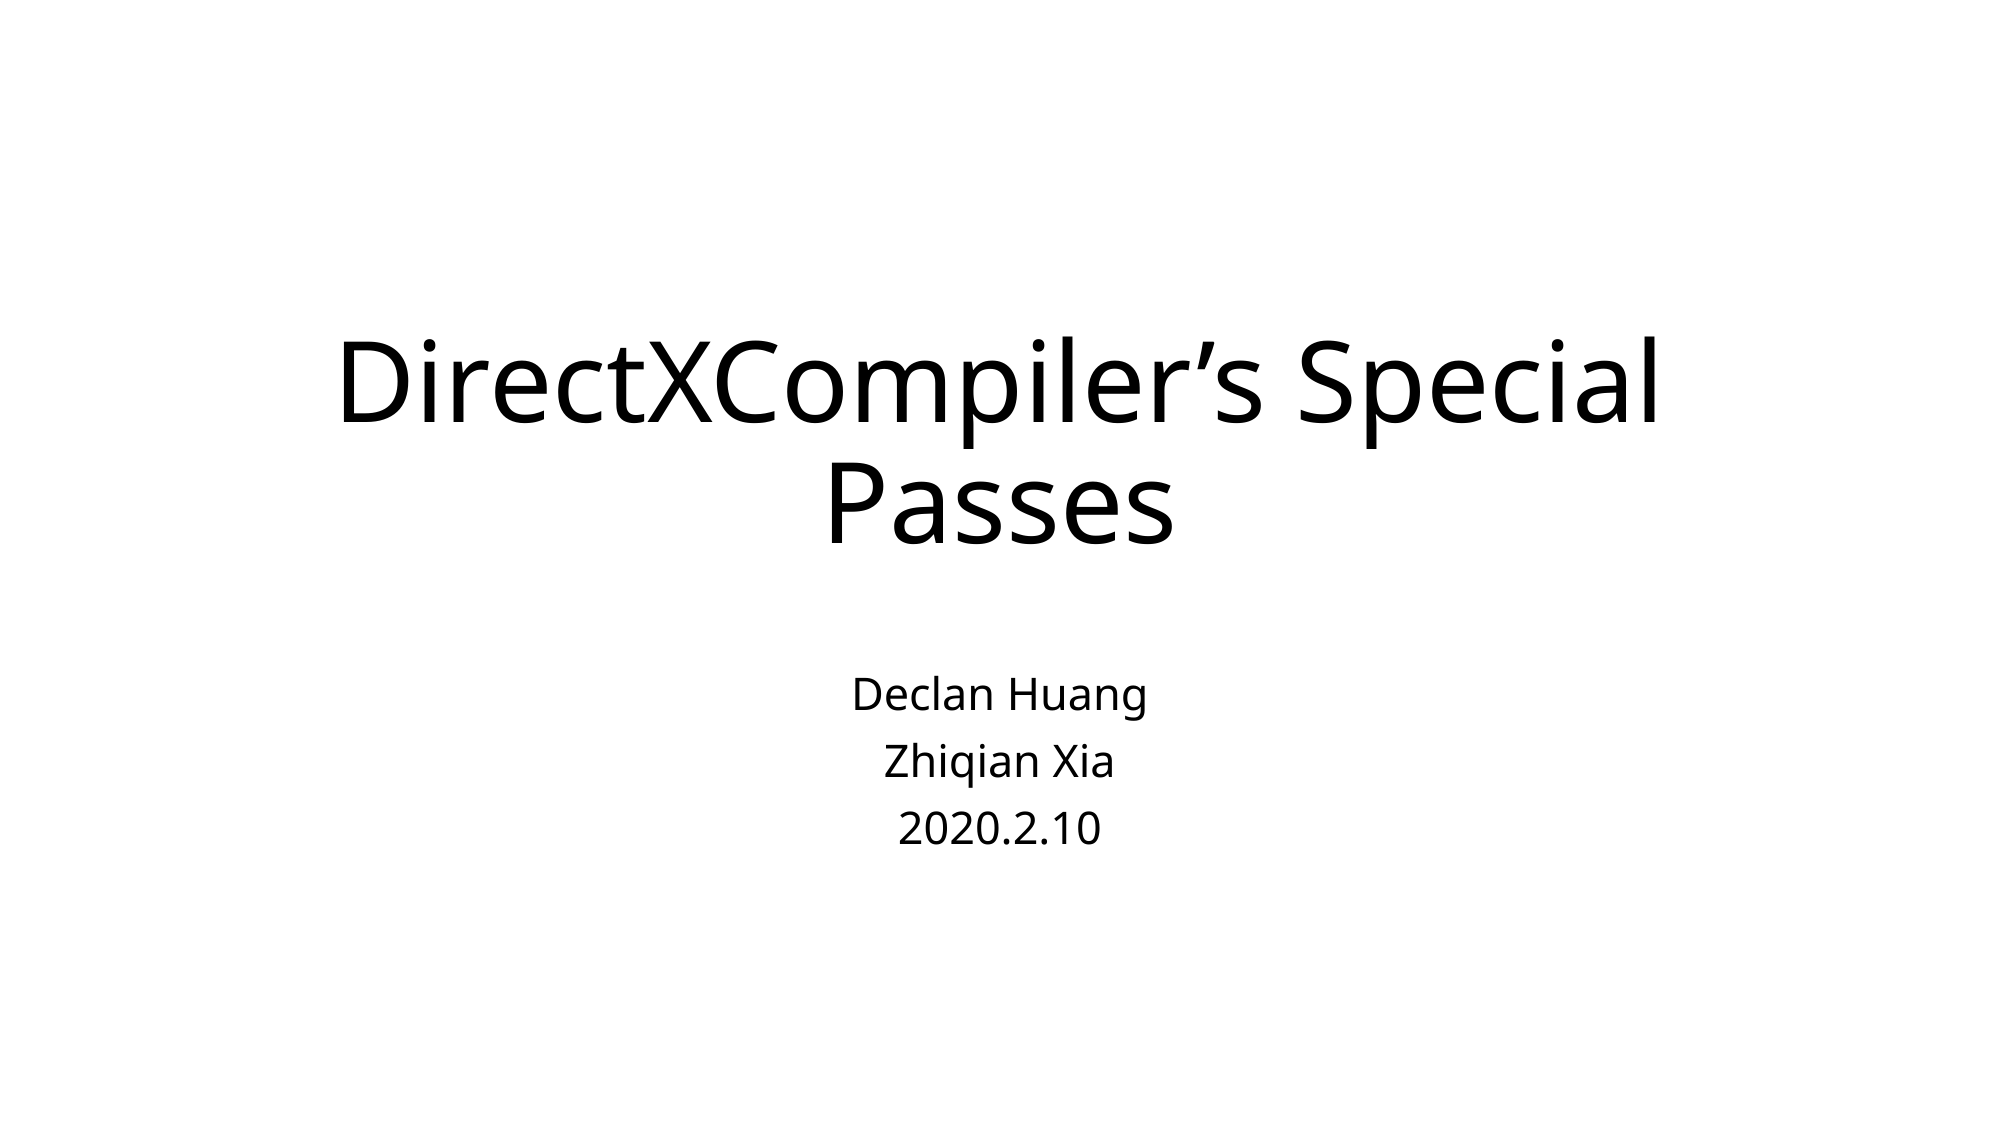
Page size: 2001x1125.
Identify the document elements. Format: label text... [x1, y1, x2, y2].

subtitle Declan Huang Zhiqian Xia 2020.2.10 [249, 590, 1750, 863]
title DirectXCompiler’s Special Passes [249, 184, 1750, 576]
